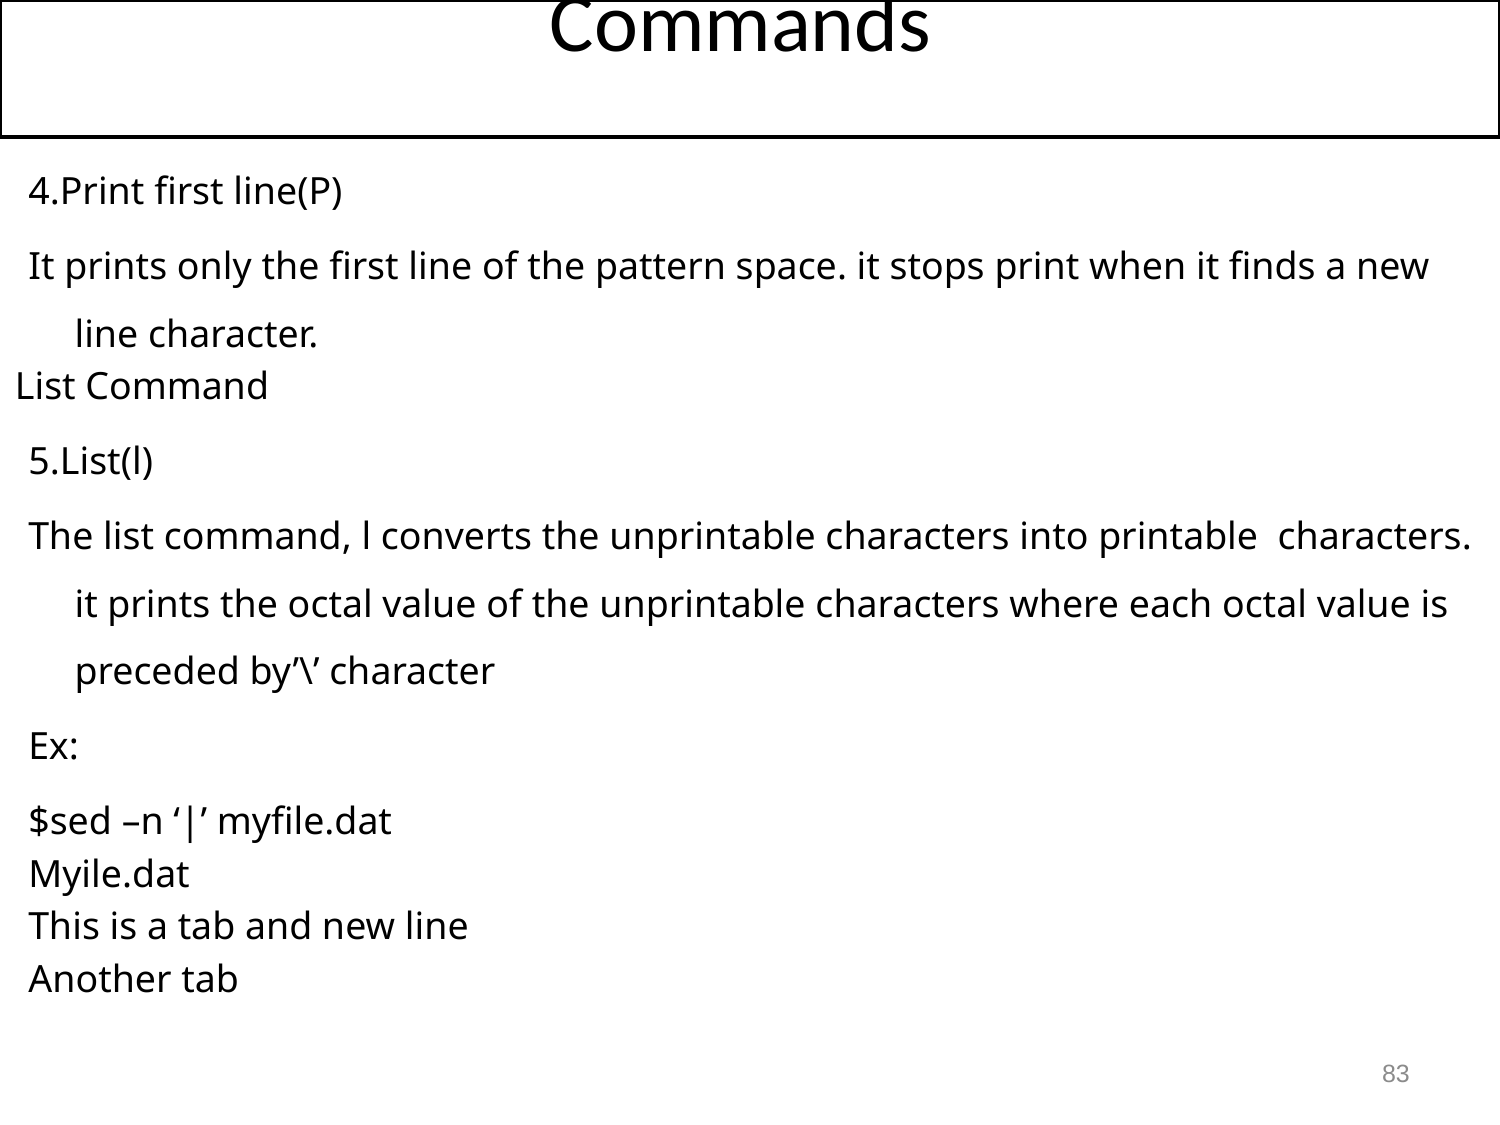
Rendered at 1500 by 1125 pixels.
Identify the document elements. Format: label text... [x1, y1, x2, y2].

text_box 83 [1074, 1042, 1425, 1103]
text_box Commands [0, 0, 1500, 139]
text_box 4.Print first line(P) It prints only the first line of the pattern space. it stops print when it finds a new line character. List Command 5.List(l) The list command, l converts the unprintable characters into printable characters. it prints the octal value of the unprintable characters where each octal value is preceded by’\’ character Ex: $sed –n ‘|’ myfile.dat Myile.dat This is a tab and new line Another tab [0, 139, 1500, 1125]
